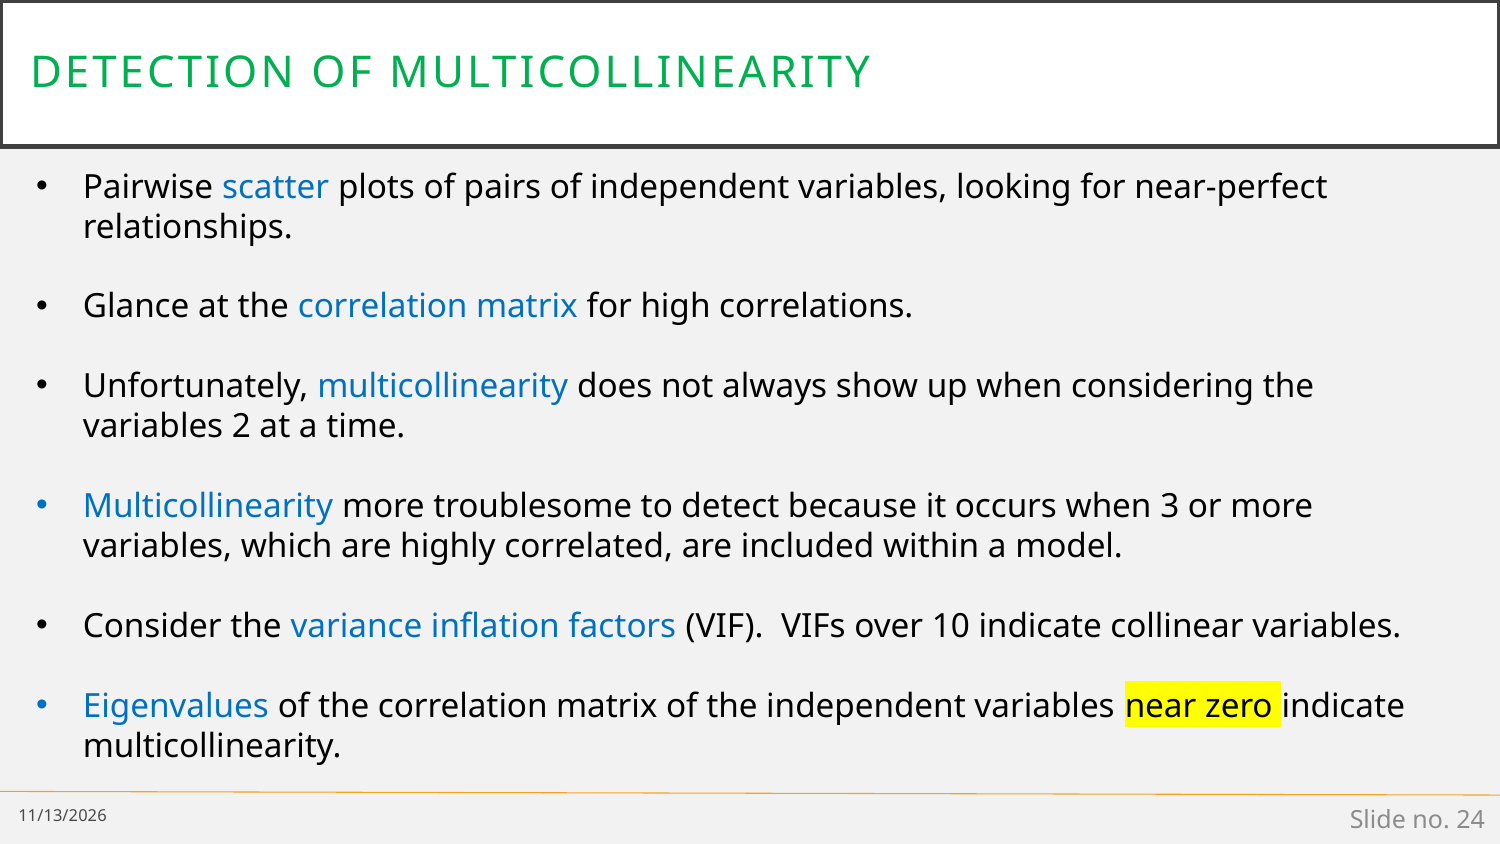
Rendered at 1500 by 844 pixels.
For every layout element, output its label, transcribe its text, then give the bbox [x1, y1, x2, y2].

title Detection of Multicollinearity [0, 0, 1500, 149]
text_box Pairwise scatter plots of pairs of independent variables, looking for near-perfect relationships. Glance at the correlation matrix for high correlations. Unfortunately, multicollinearity does not always show up when considering the variables 2 at a time. Multicollinearity more troublesome to detect because it occurs when 3 or more variables, which are highly correlated, are included within a model. Consider the variance inflation factors (VIF). VIFs over 10 indicate collinear variables. Eigenvalues of the correlation matrix of the independent variables near zero indicate multicollinearity. [21, 157, 1479, 811]
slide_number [0, 796, 122, 837]
slide_number Slide no. 24 [1162, 797, 1500, 843]
